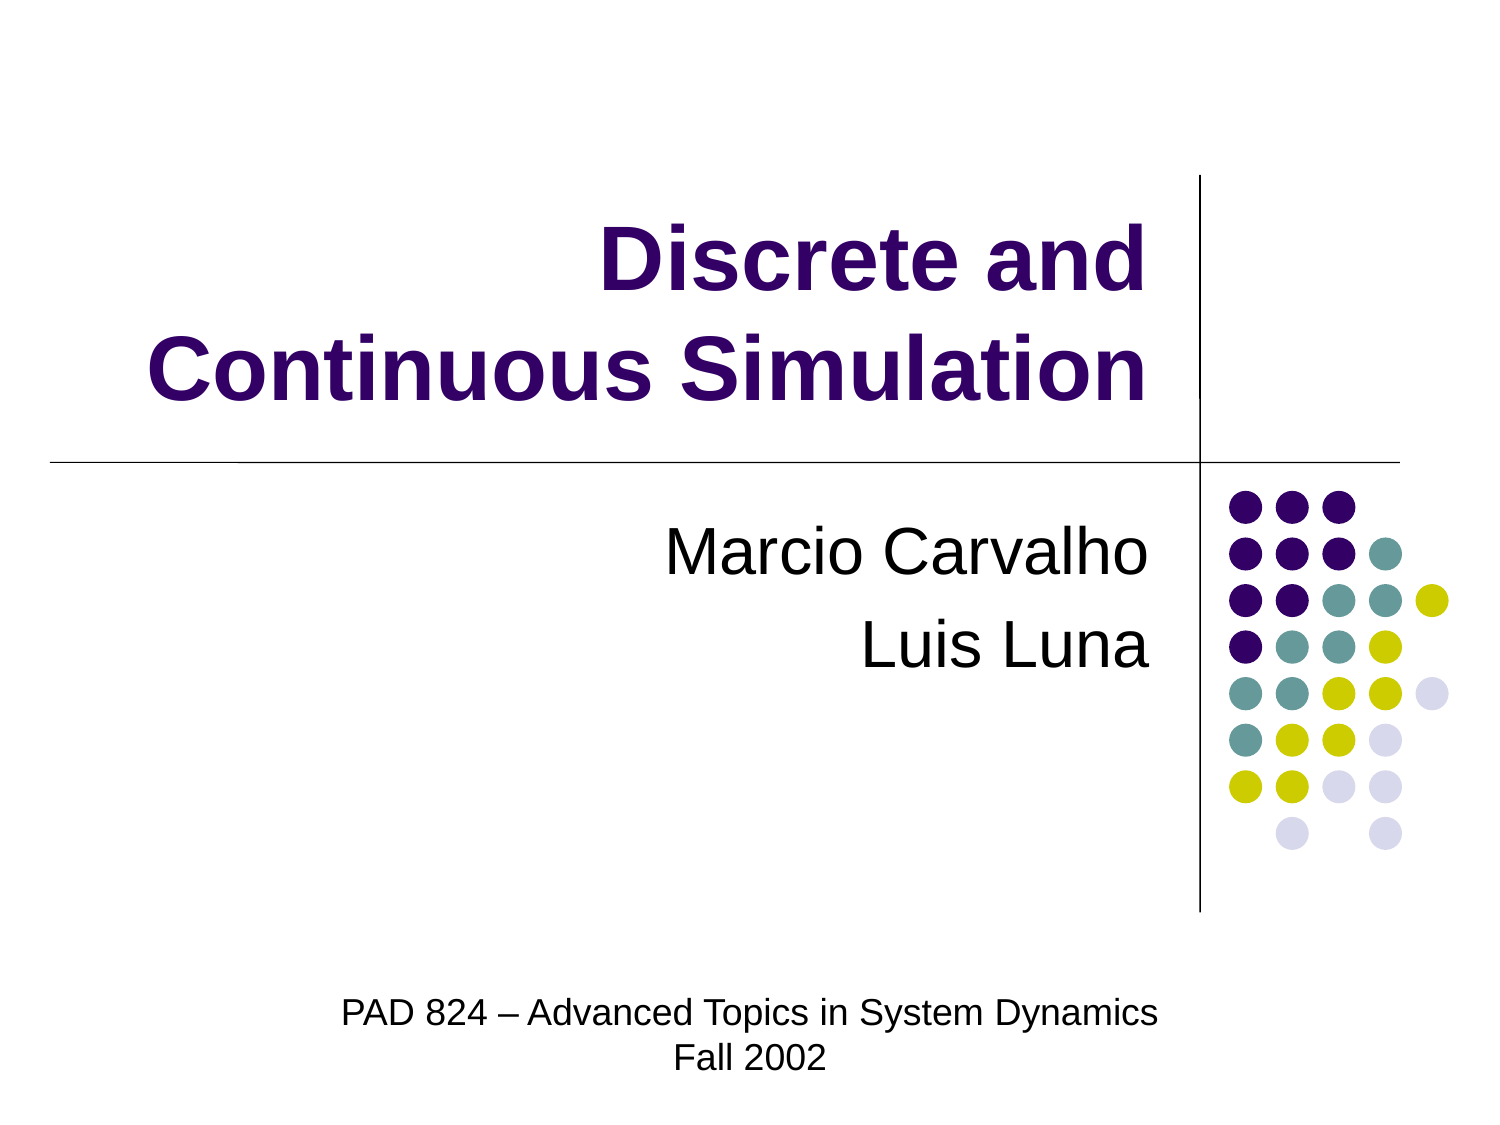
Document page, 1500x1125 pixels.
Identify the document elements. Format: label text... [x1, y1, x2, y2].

title Discrete and Continuous Simulation [51, 76, 1165, 427]
subtitle Marcio Carvalho Luis Luna [139, 499, 1165, 888]
text_box PAD 824 – Advanced Topics in System Dynamics Fall 2002 [0, 980, 1500, 1086]
